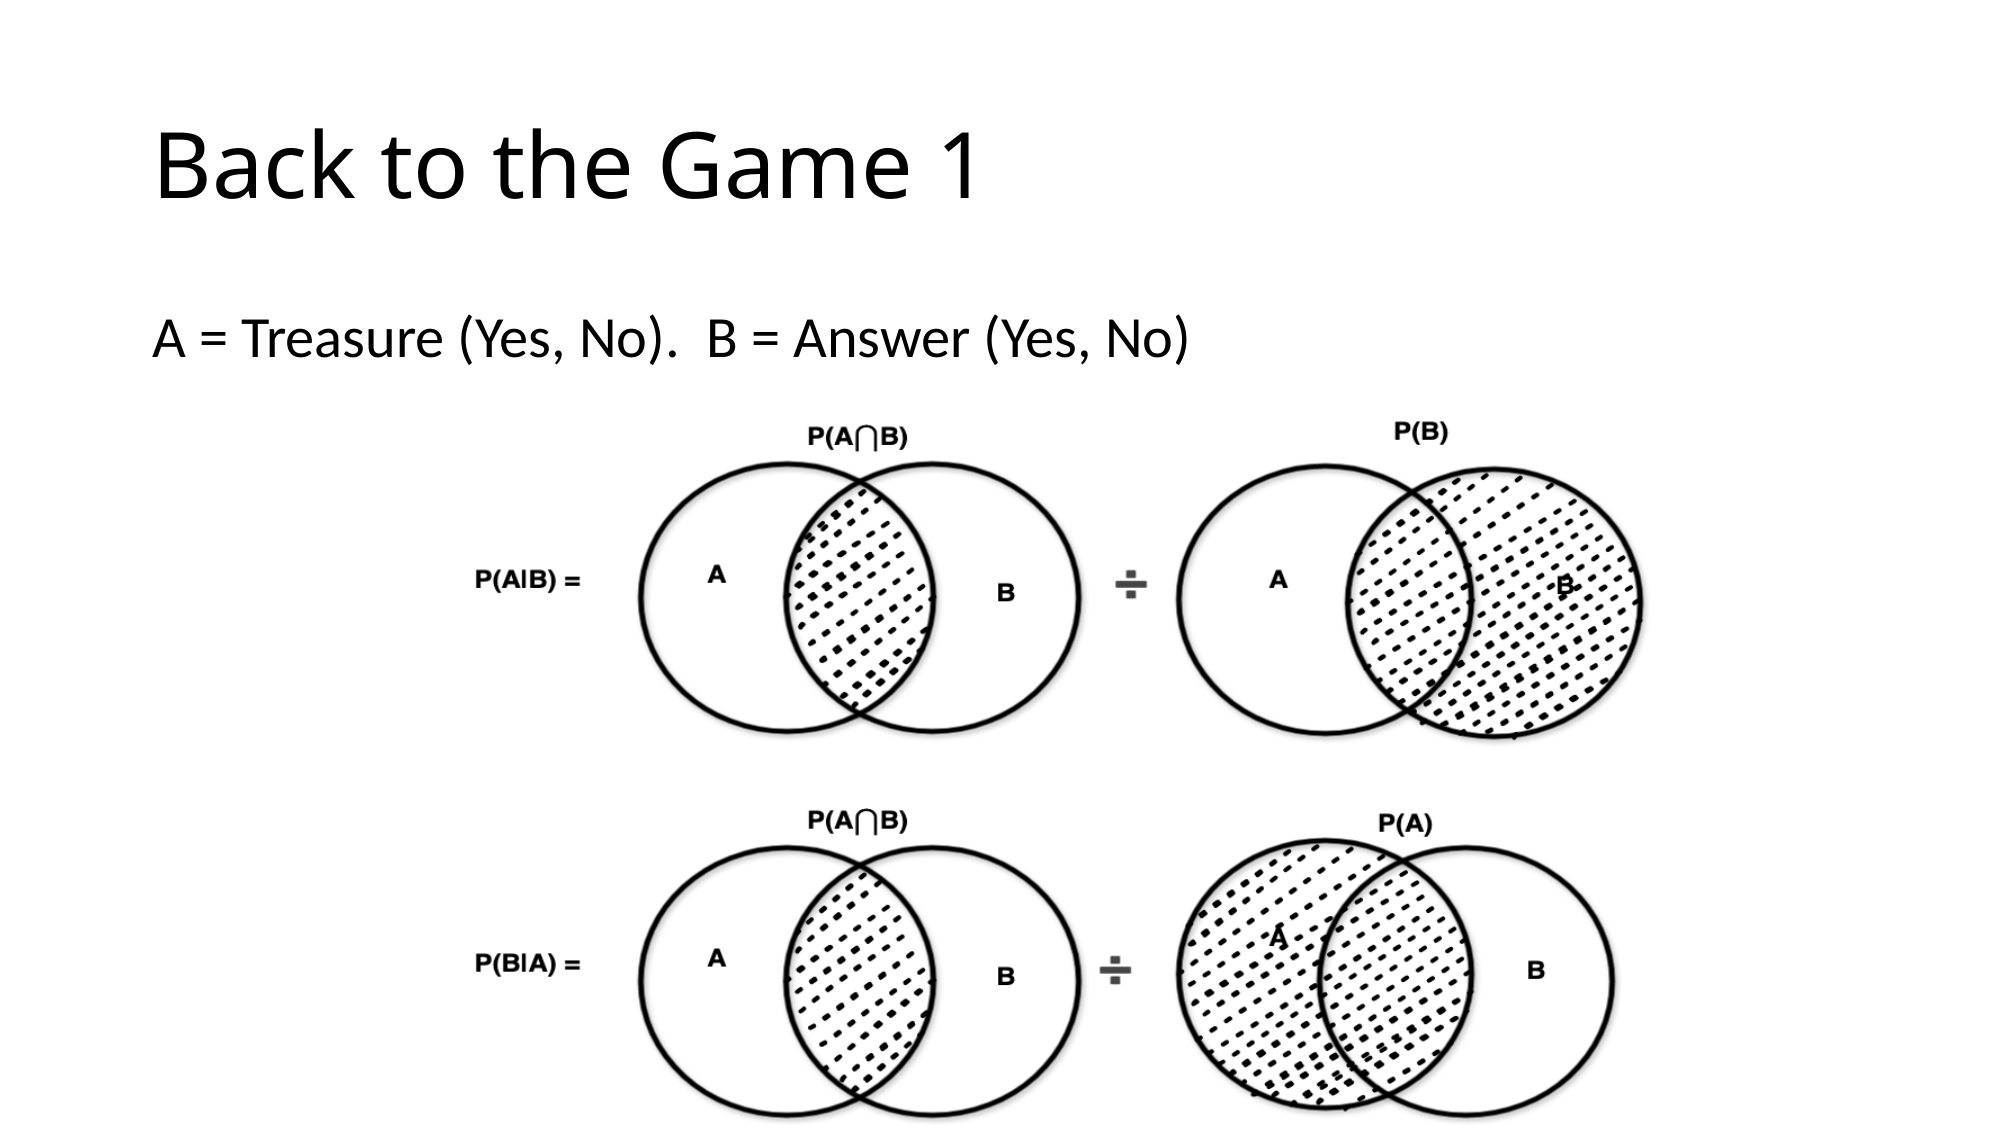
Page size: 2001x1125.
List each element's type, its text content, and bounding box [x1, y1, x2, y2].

title Back to the Game 1 [137, 59, 1863, 278]
list A = Treasure (Yes, No). B = Answer (Yes, No) [137, 299, 1863, 1014]
picture [440, 411, 1650, 1125]
